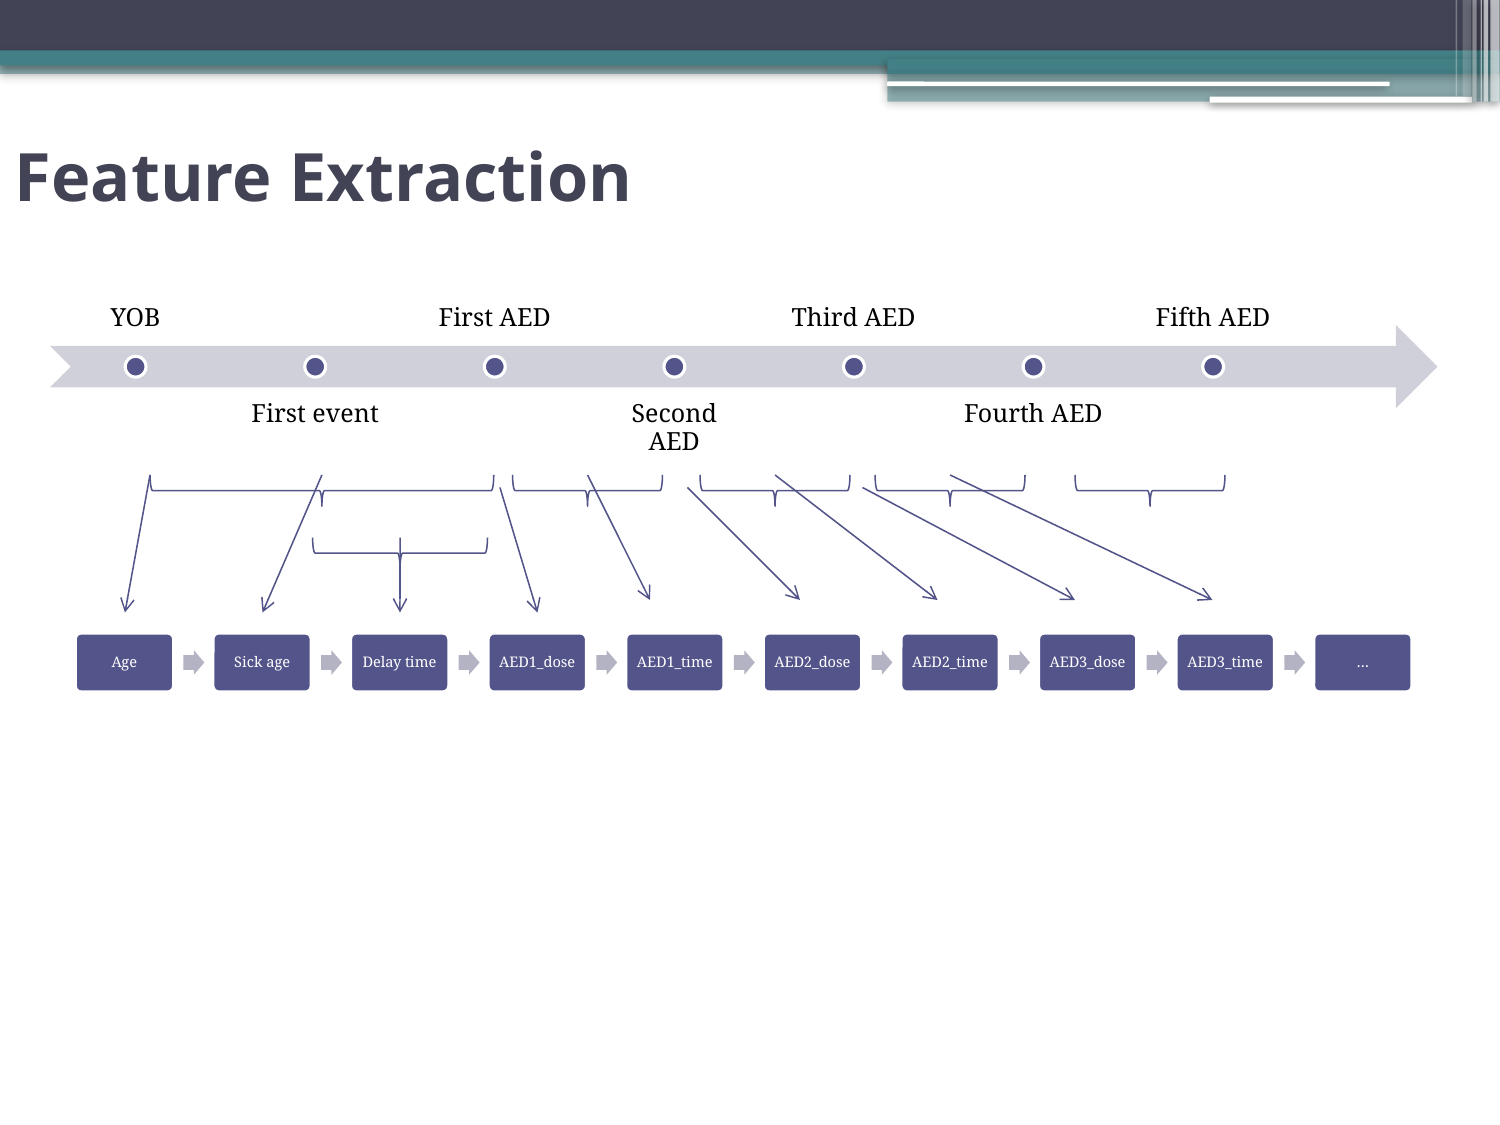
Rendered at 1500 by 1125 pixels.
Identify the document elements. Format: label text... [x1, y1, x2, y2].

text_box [49, 262, 1438, 471]
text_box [949, 505, 1213, 601]
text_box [262, 506, 323, 613]
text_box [124, 474, 151, 613]
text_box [74, 574, 1413, 751]
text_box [499, 487, 538, 613]
text_box [327, 537, 399, 563]
text_box [156, 482, 317, 492]
title Feature Extraction [0, 87, 1350, 263]
text_box [787, 482, 851, 492]
text_box [1074, 482, 1226, 503]
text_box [774, 505, 856, 601]
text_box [687, 487, 801, 601]
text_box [862, 487, 1076, 601]
text_box [593, 482, 663, 492]
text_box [587, 505, 651, 601]
text_box [316, 482, 495, 506]
text_box [512, 482, 594, 505]
text_box [401, 537, 489, 564]
